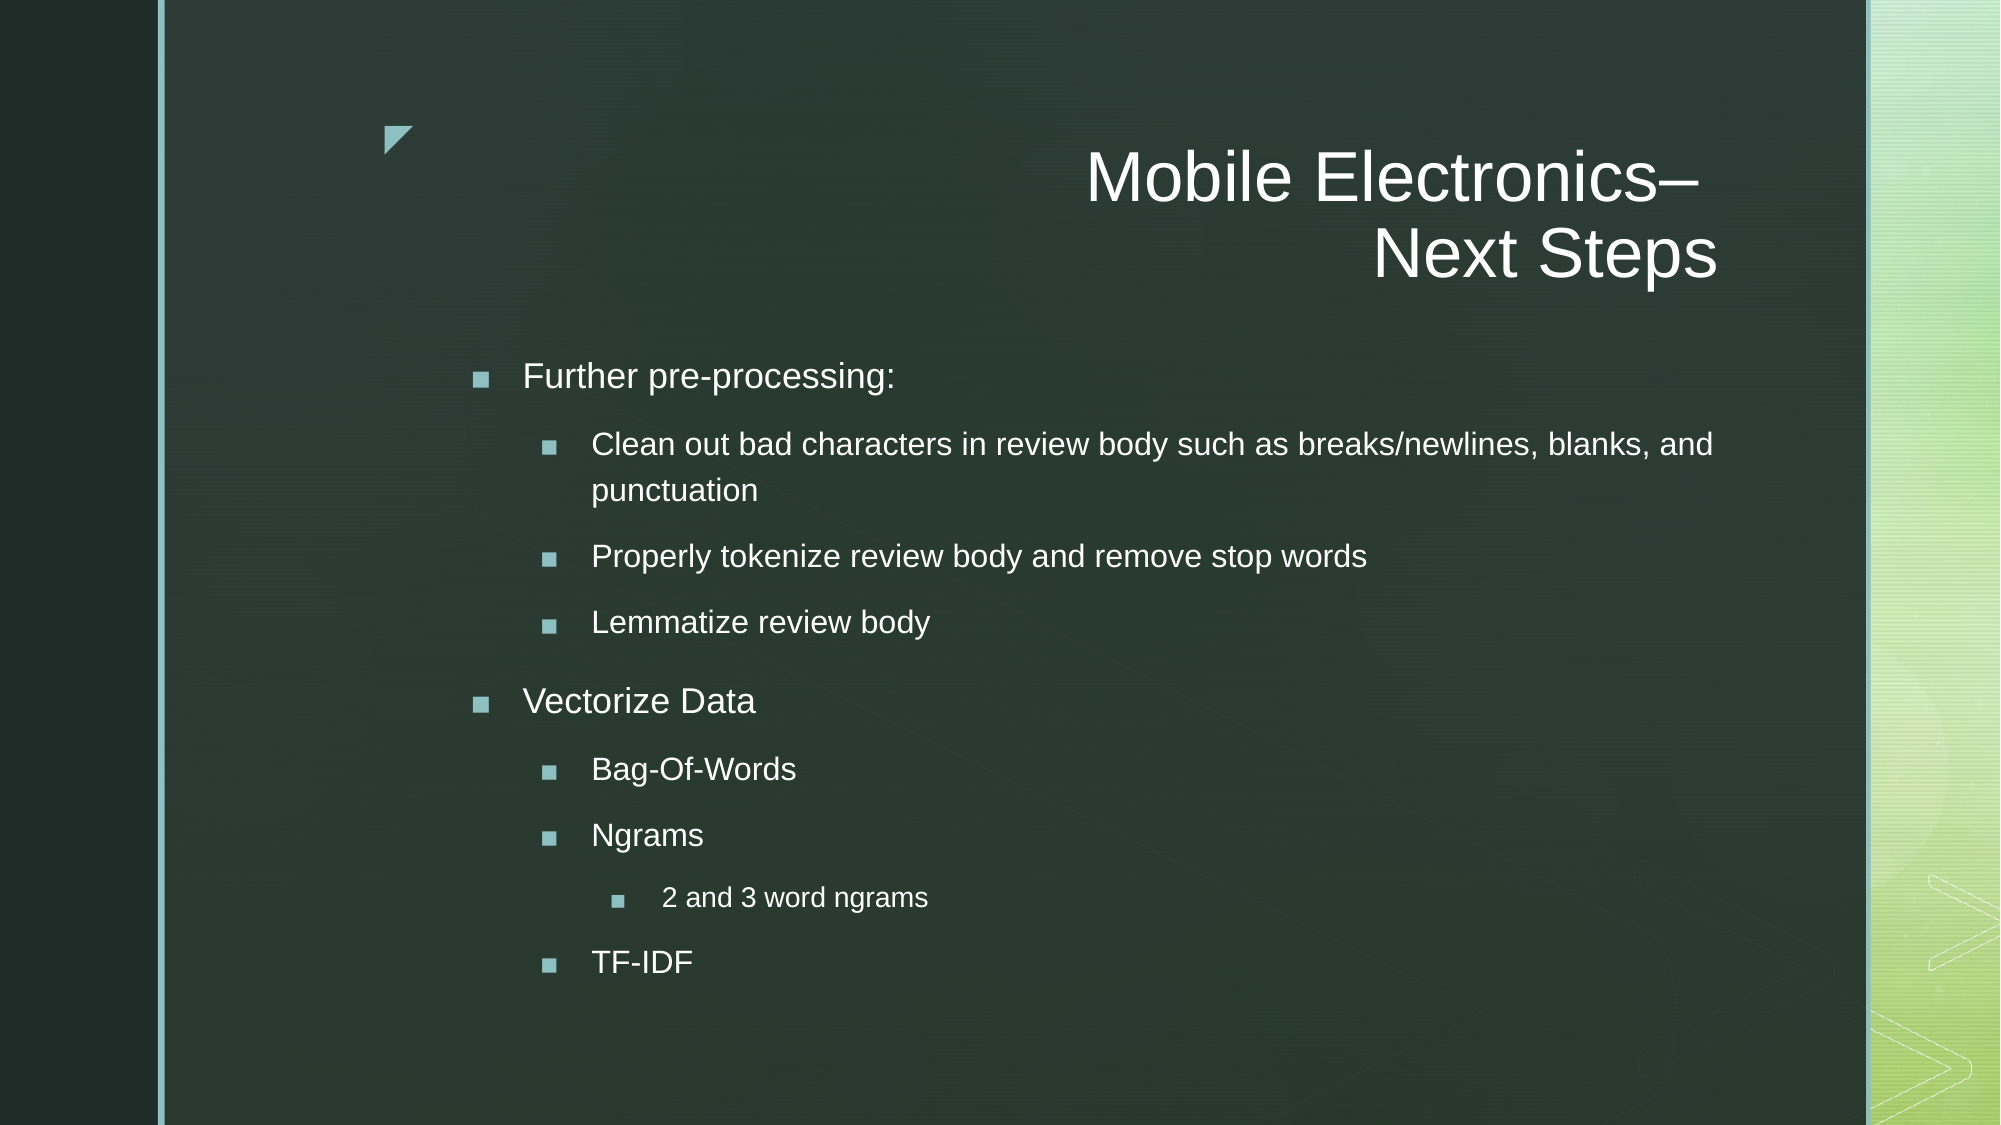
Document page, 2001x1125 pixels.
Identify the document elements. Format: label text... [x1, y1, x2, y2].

title Mobile Electronics– Next Steps [428, 132, 1734, 310]
picture [1871, 0, 2001, 1125]
list Further pre-processing: Clean out bad characters in review body such as breaks/newlines, blanks, and punctuation Properly tokenize review body and remove stop words Lemmatize review body Vectorize Data Bag-Of-Words Ngrams 2 and 3 word ngrams TF-IDF [454, 336, 1734, 993]
